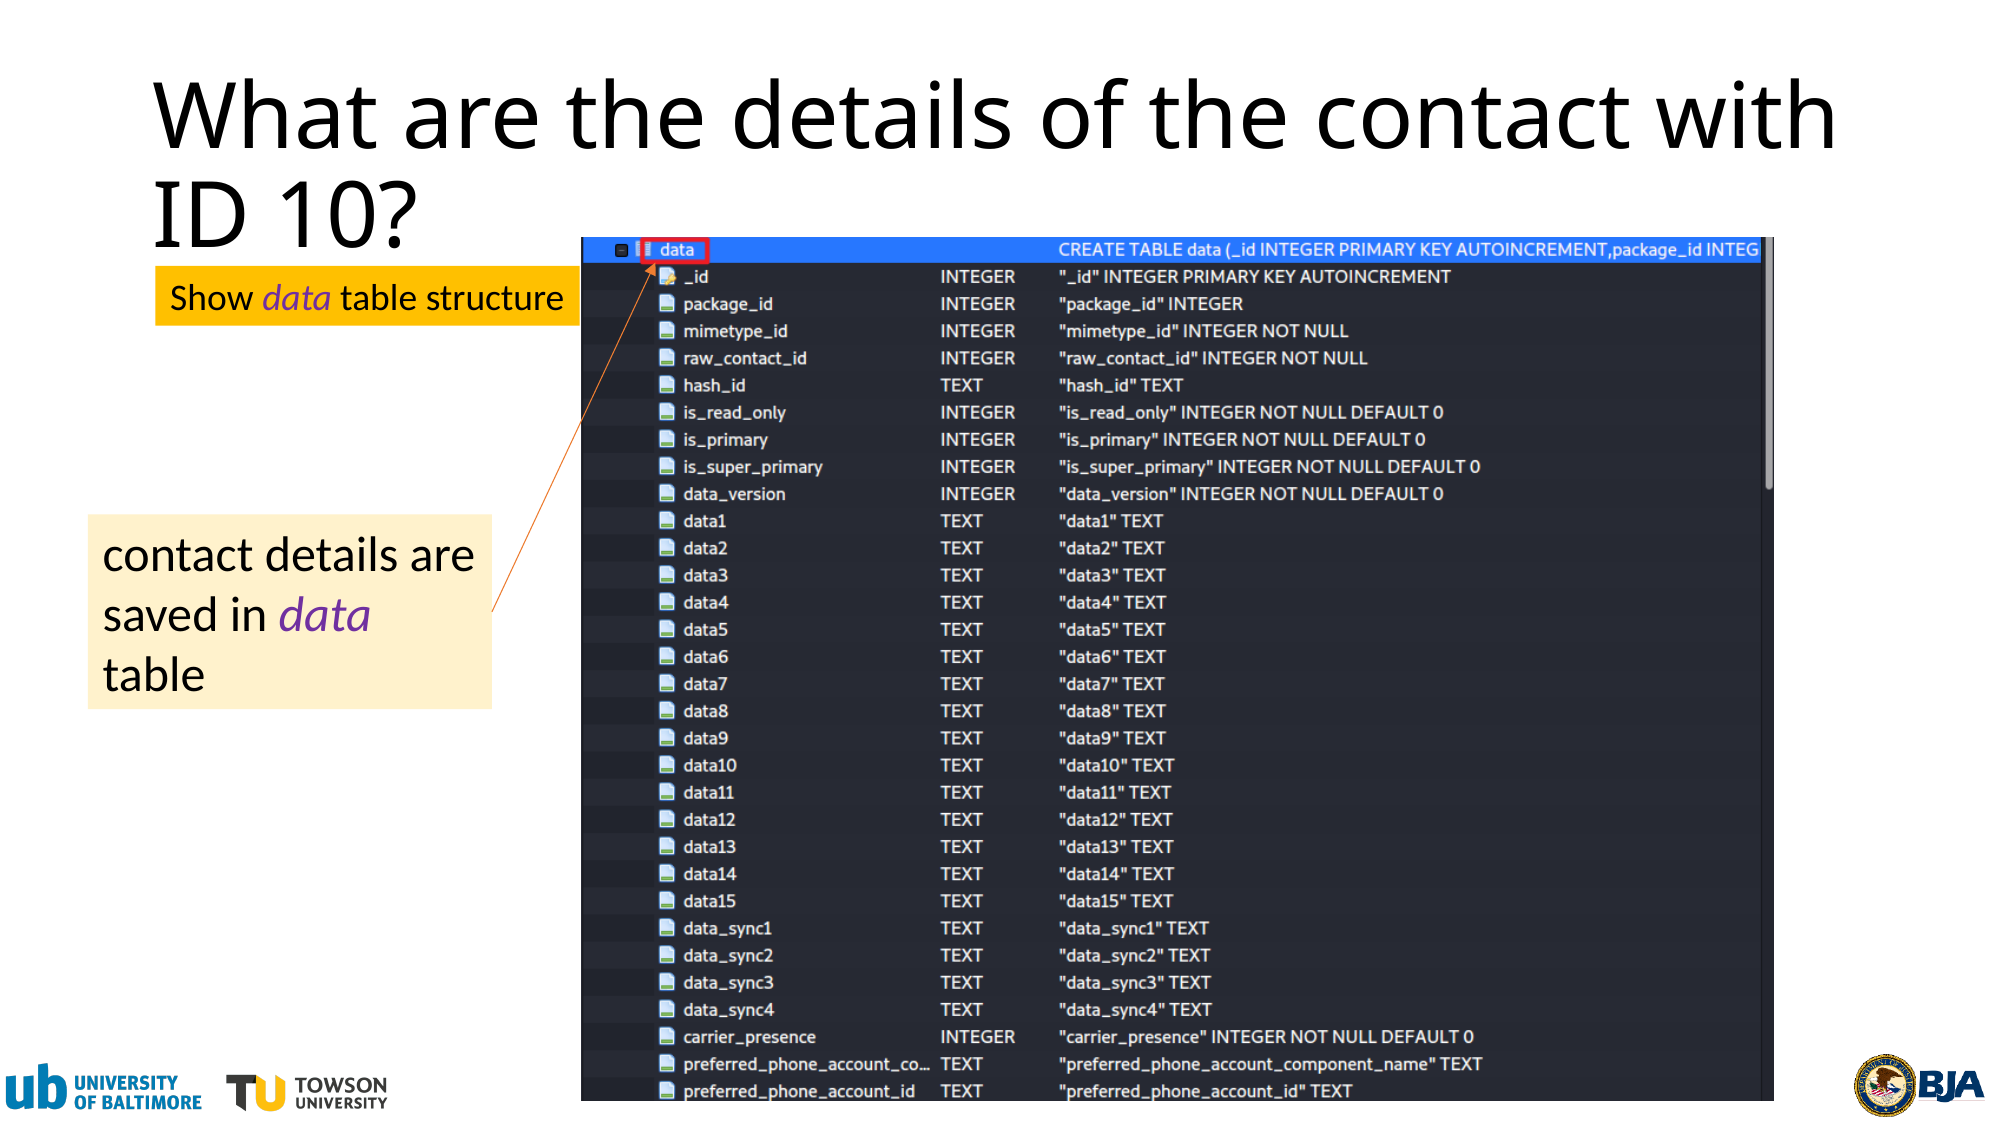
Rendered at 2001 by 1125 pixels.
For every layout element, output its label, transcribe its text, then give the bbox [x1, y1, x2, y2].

title What are the details of the contact with ID 10? [137, 59, 1863, 278]
picture [580, 237, 1774, 1101]
picture [0, 1031, 407, 1125]
text_box contact details are saved in data table [87, 514, 492, 710]
picture [1854, 1054, 1986, 1117]
text_box Show data table structure [155, 265, 491, 326]
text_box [491, 262, 656, 613]
